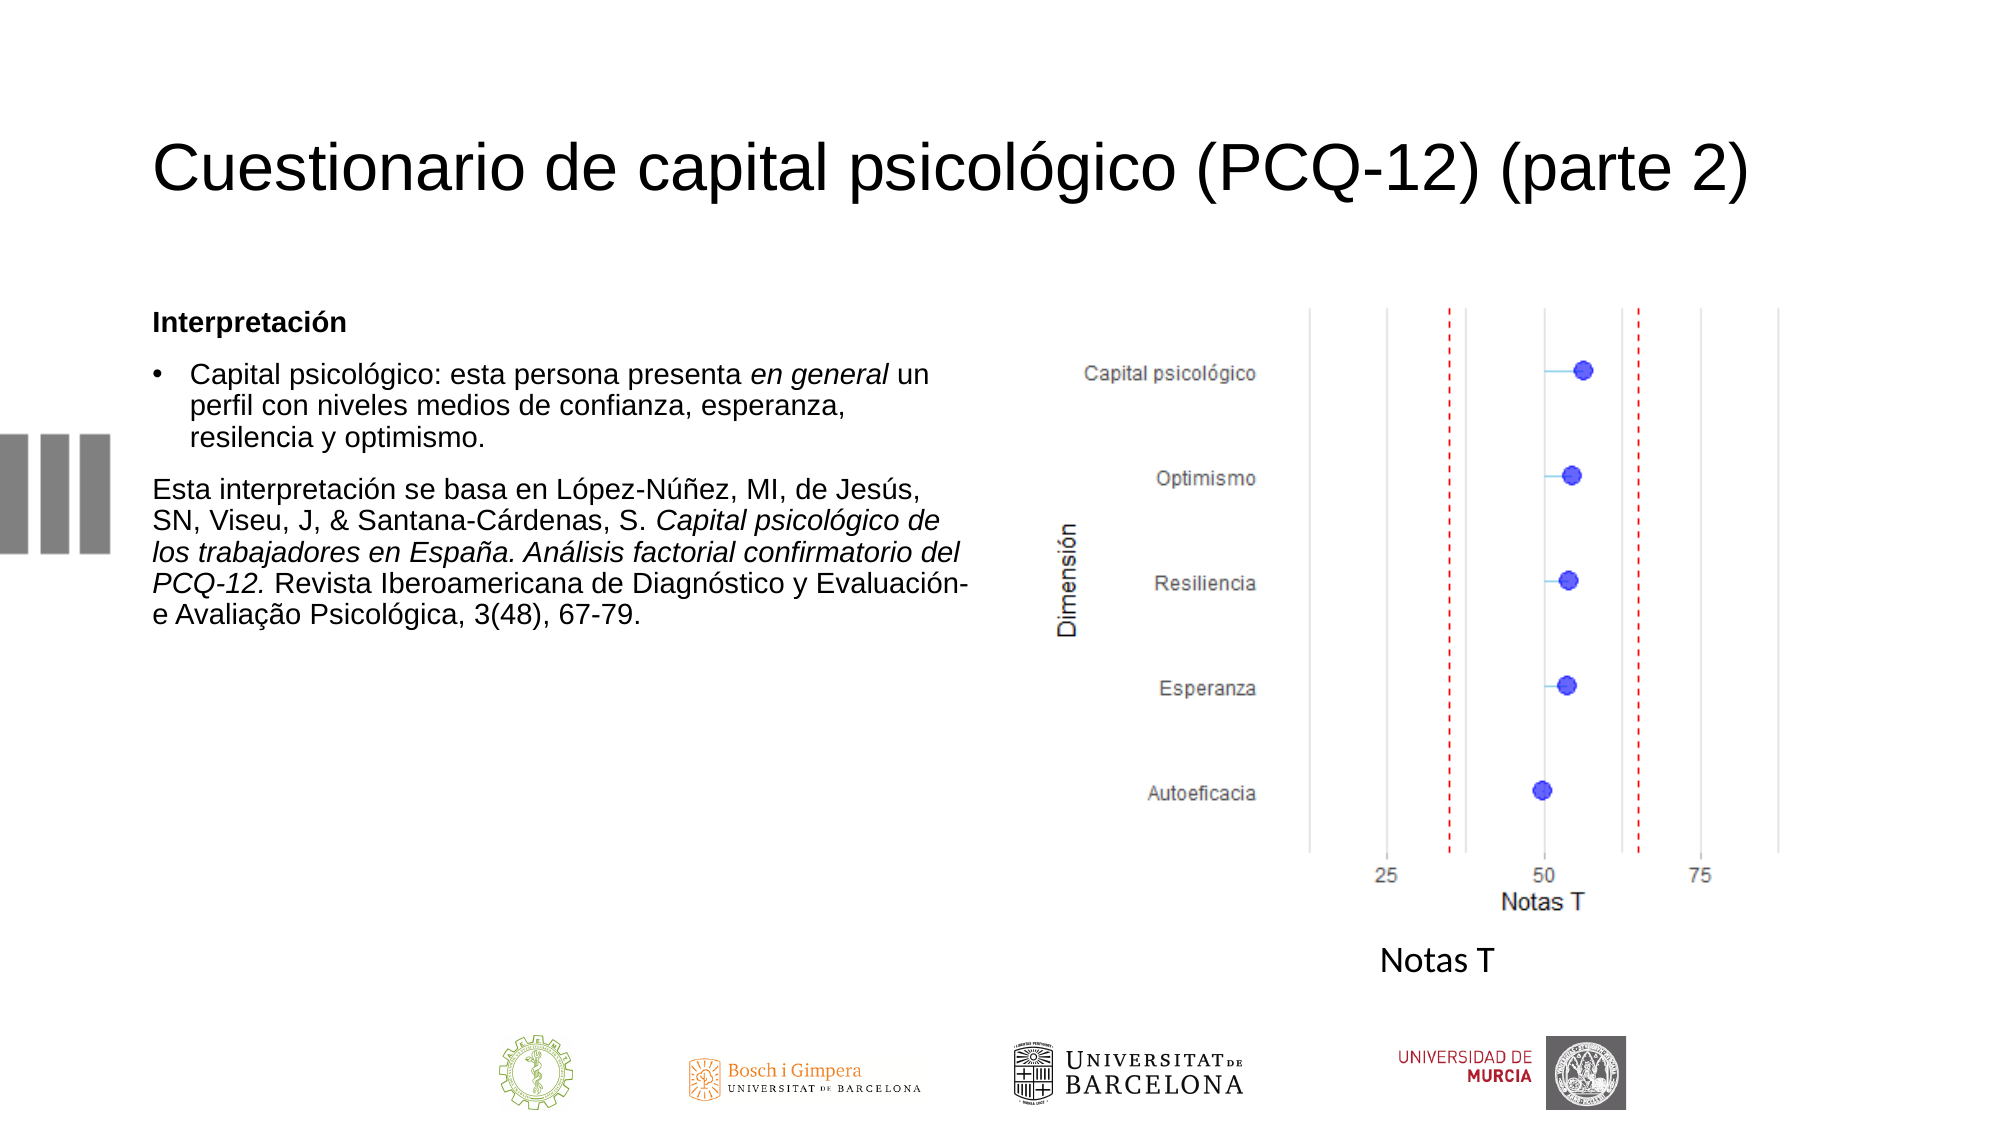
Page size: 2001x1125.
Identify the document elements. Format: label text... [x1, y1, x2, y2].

list Interpretación Capital psicológico: esta persona presenta en general un perfil con niveles medios de confianza, esperanza, resilencia y optimismo. Esta interpretación se basa en López-Núñez, MI, de Jesús, SN, Viseu, J, & Santana-Cárdenas, S. Capital psicológico de los trabajadores en España. Análisis factorial confirmatorio del PCQ-12. Revista Iberoamericana de Diagnóstico y Evaluación-e Avaliação Psicológica, 3(48), 67-79. [137, 299, 988, 1014]
picture [684, 1031, 926, 1125]
title Cuestionario de capital psicológico (PCQ-12) (parte 2) [137, 59, 1863, 278]
picture [499, 1035, 573, 1110]
picture [0, 420, 123, 563]
picture [1331, 1036, 1627, 1110]
text_box Notas T [1012, 927, 1863, 1011]
picture [1014, 1042, 1243, 1105]
picture [1043, 297, 1832, 928]
